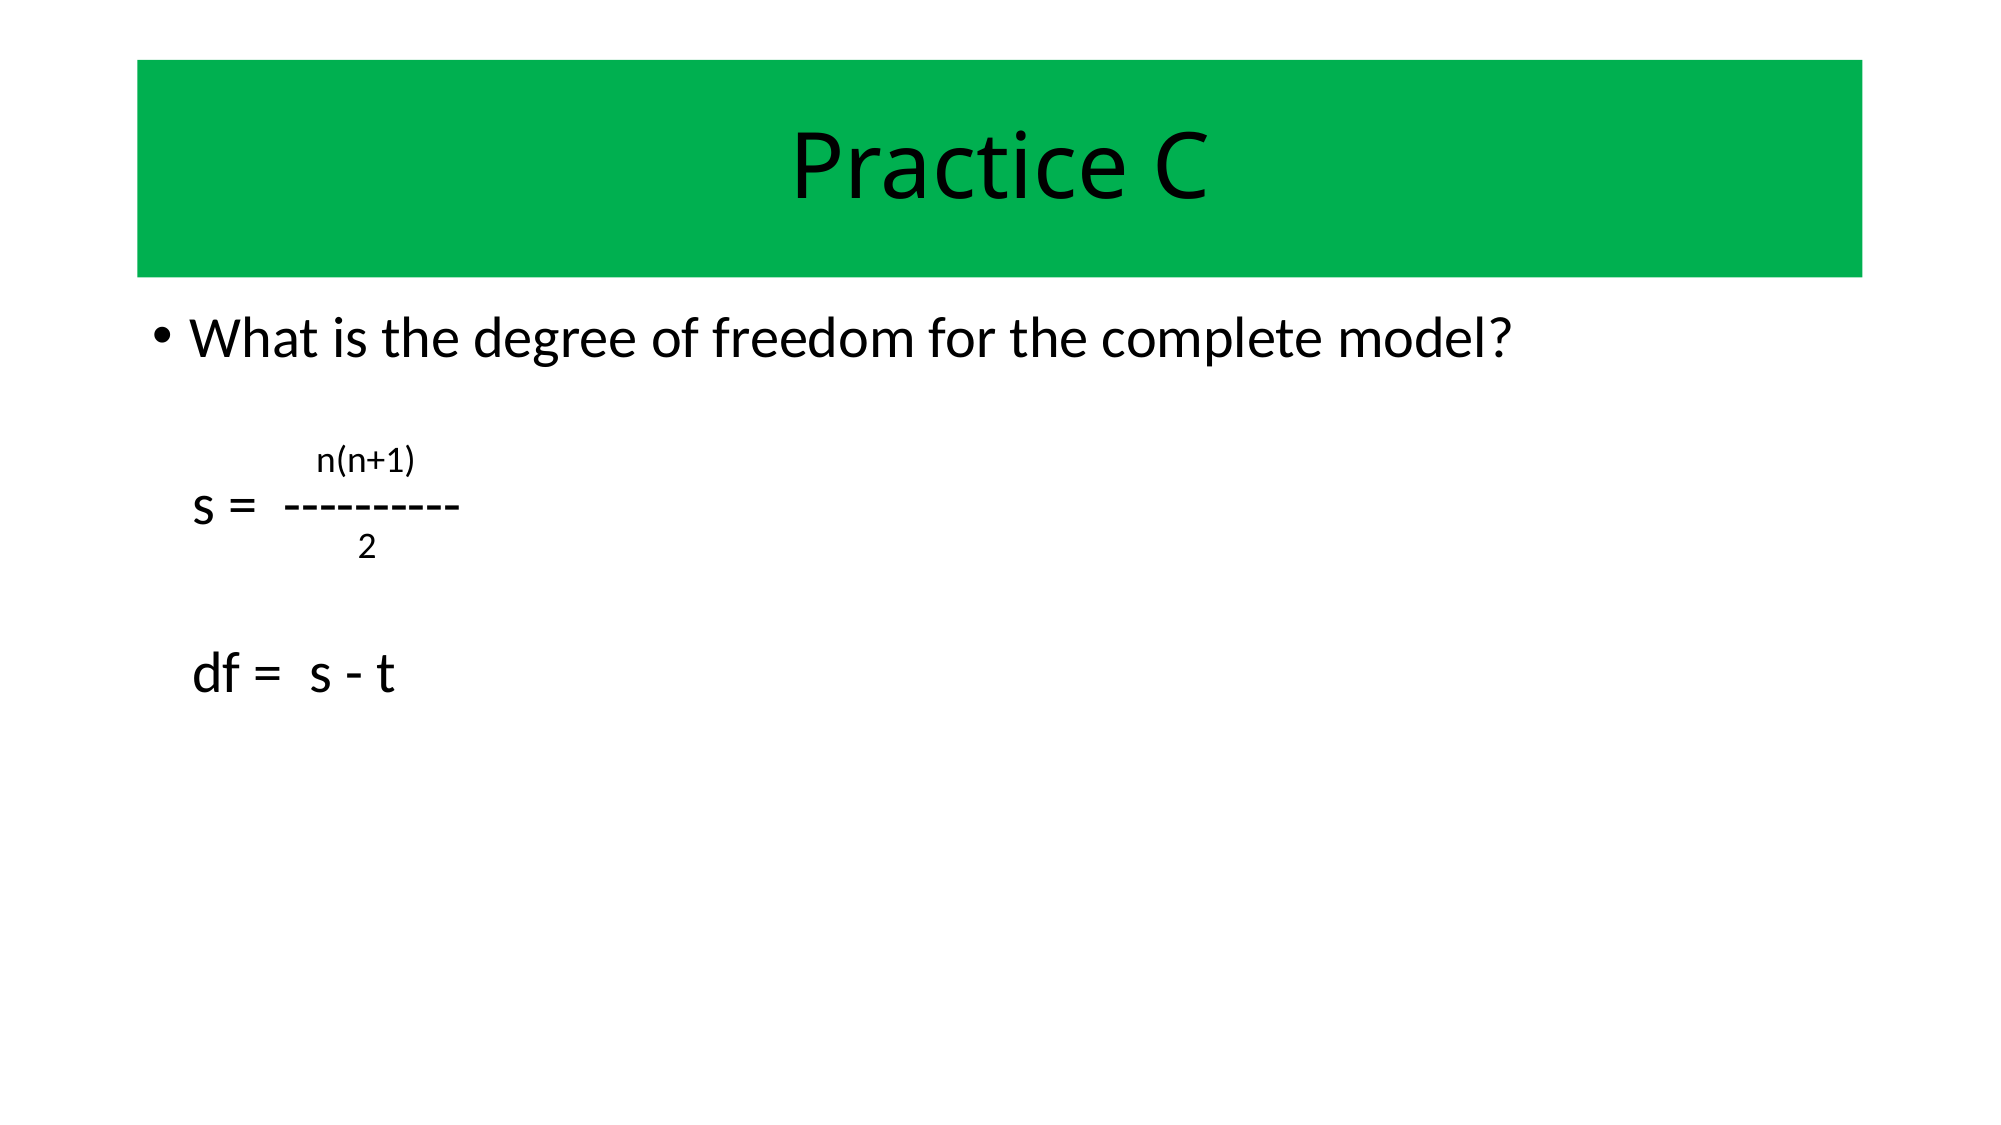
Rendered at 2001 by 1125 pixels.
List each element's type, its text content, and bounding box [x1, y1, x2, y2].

list What is the degree of freedom for the complete model? s = ---------- df = s - t [137, 299, 1863, 1014]
text_box n(n+1) [301, 427, 437, 488]
title Practice C [137, 59, 1863, 278]
text_box 2 [342, 513, 416, 573]
